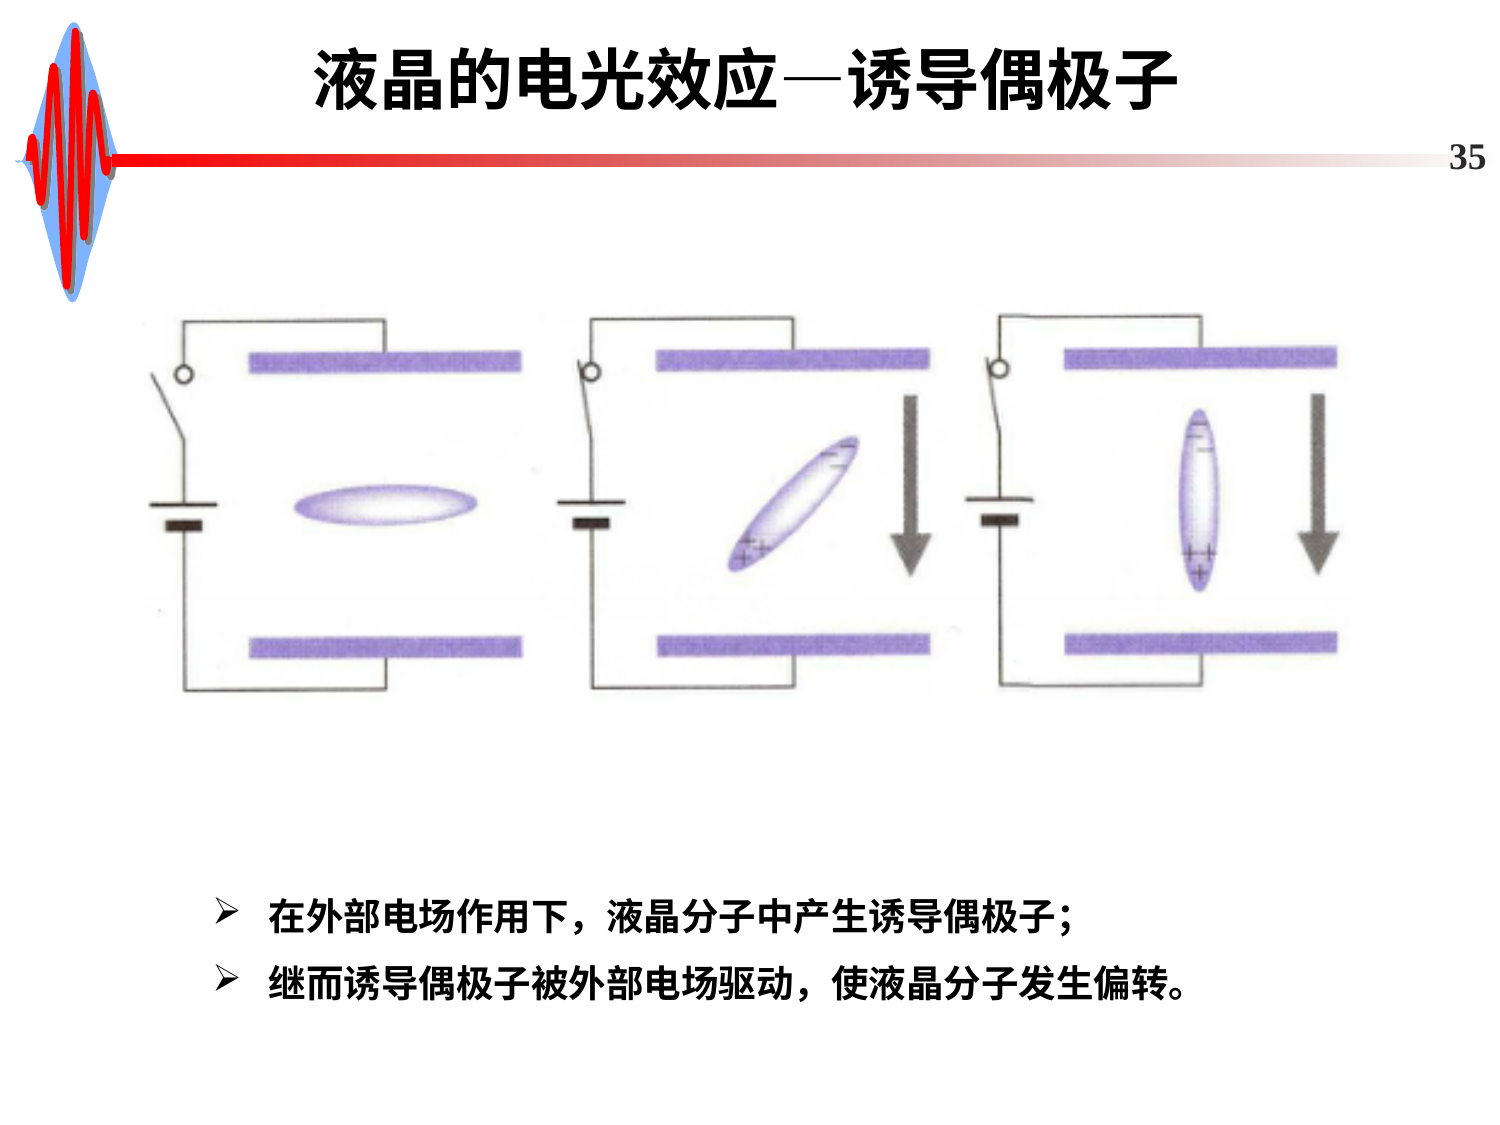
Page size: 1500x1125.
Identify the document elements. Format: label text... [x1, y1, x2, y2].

picture [142, 304, 1350, 700]
title 液晶的电光效应—诱导偶极子 [159, 19, 1334, 137]
text_box 在外部电场作用下，液晶分子中产生诱导偶极子； 继而诱导偶极子被外部电场驱动，使液晶分子发生偏转。 [197, 862, 1303, 1013]
slide_number 35 [1371, 137, 1500, 173]
